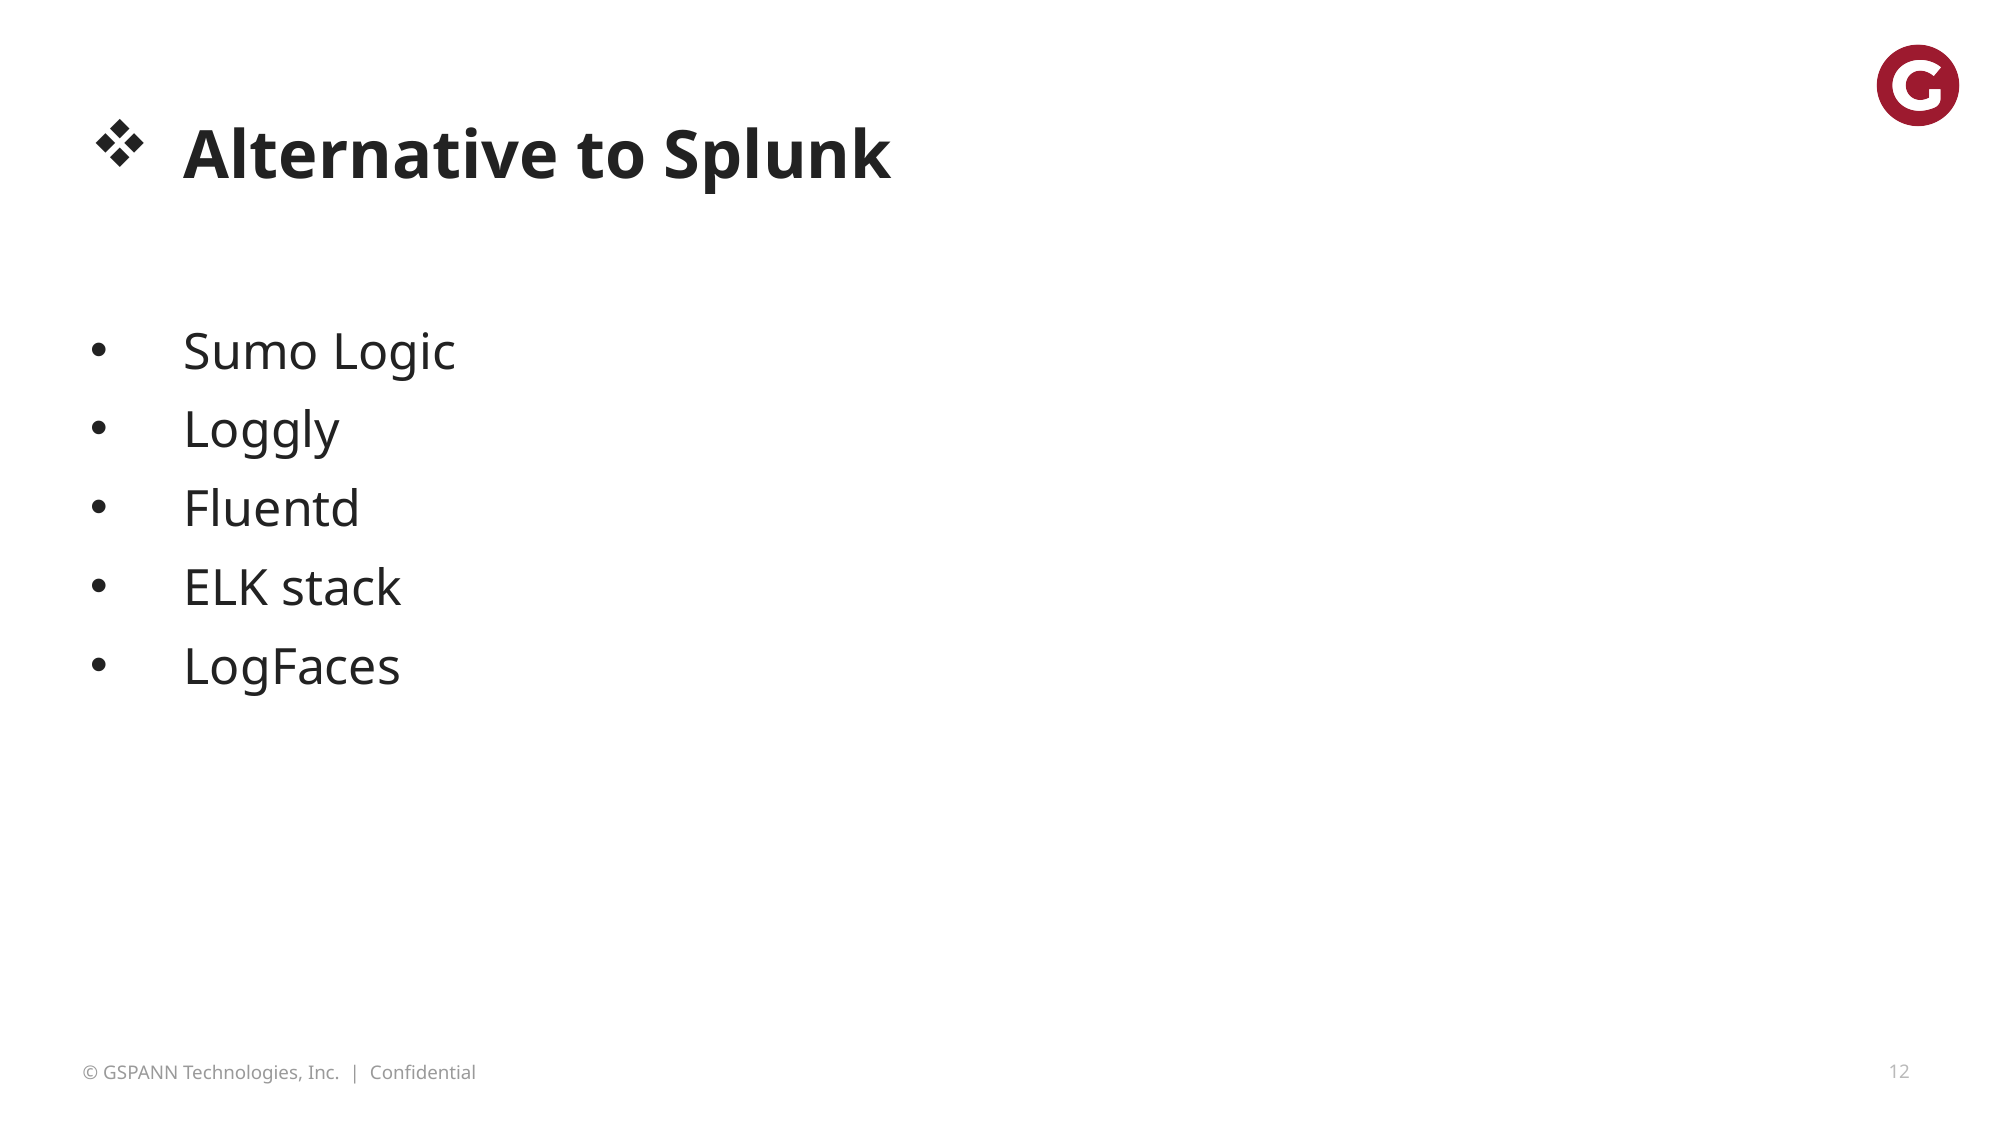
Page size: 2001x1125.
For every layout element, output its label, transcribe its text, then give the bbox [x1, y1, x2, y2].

list Alternative to Splunk Sumo Logic Loggly Fluentd ELK stack LogFaces [75, 104, 1925, 902]
picture [1874, 42, 1962, 129]
slide_number 12 [1475, 1042, 1925, 1103]
